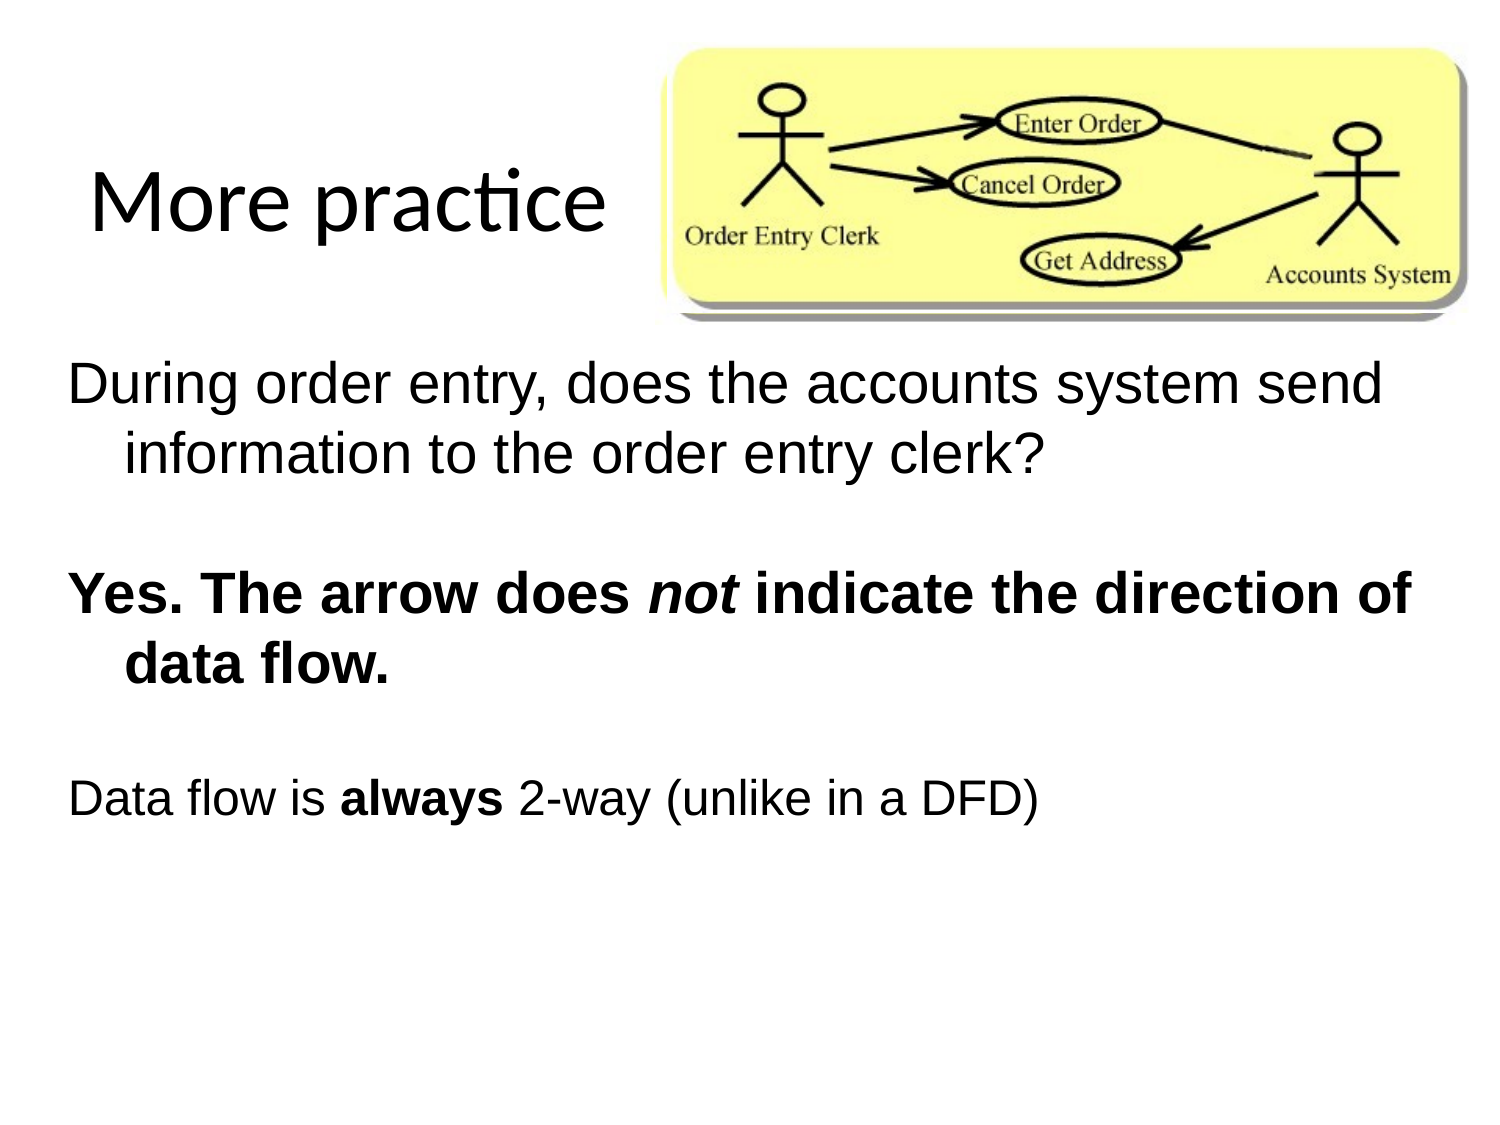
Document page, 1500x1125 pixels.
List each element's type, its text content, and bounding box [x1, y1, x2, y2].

text_box During order entry, does the accounts system send information to the order entry clerk? Yes. The arrow does not indicate the direction of data flow. Data flow is always 2-way (unlike in a DFD) [53, 337, 1447, 833]
picture [655, 42, 1469, 325]
title More practice [53, 137, 645, 253]
